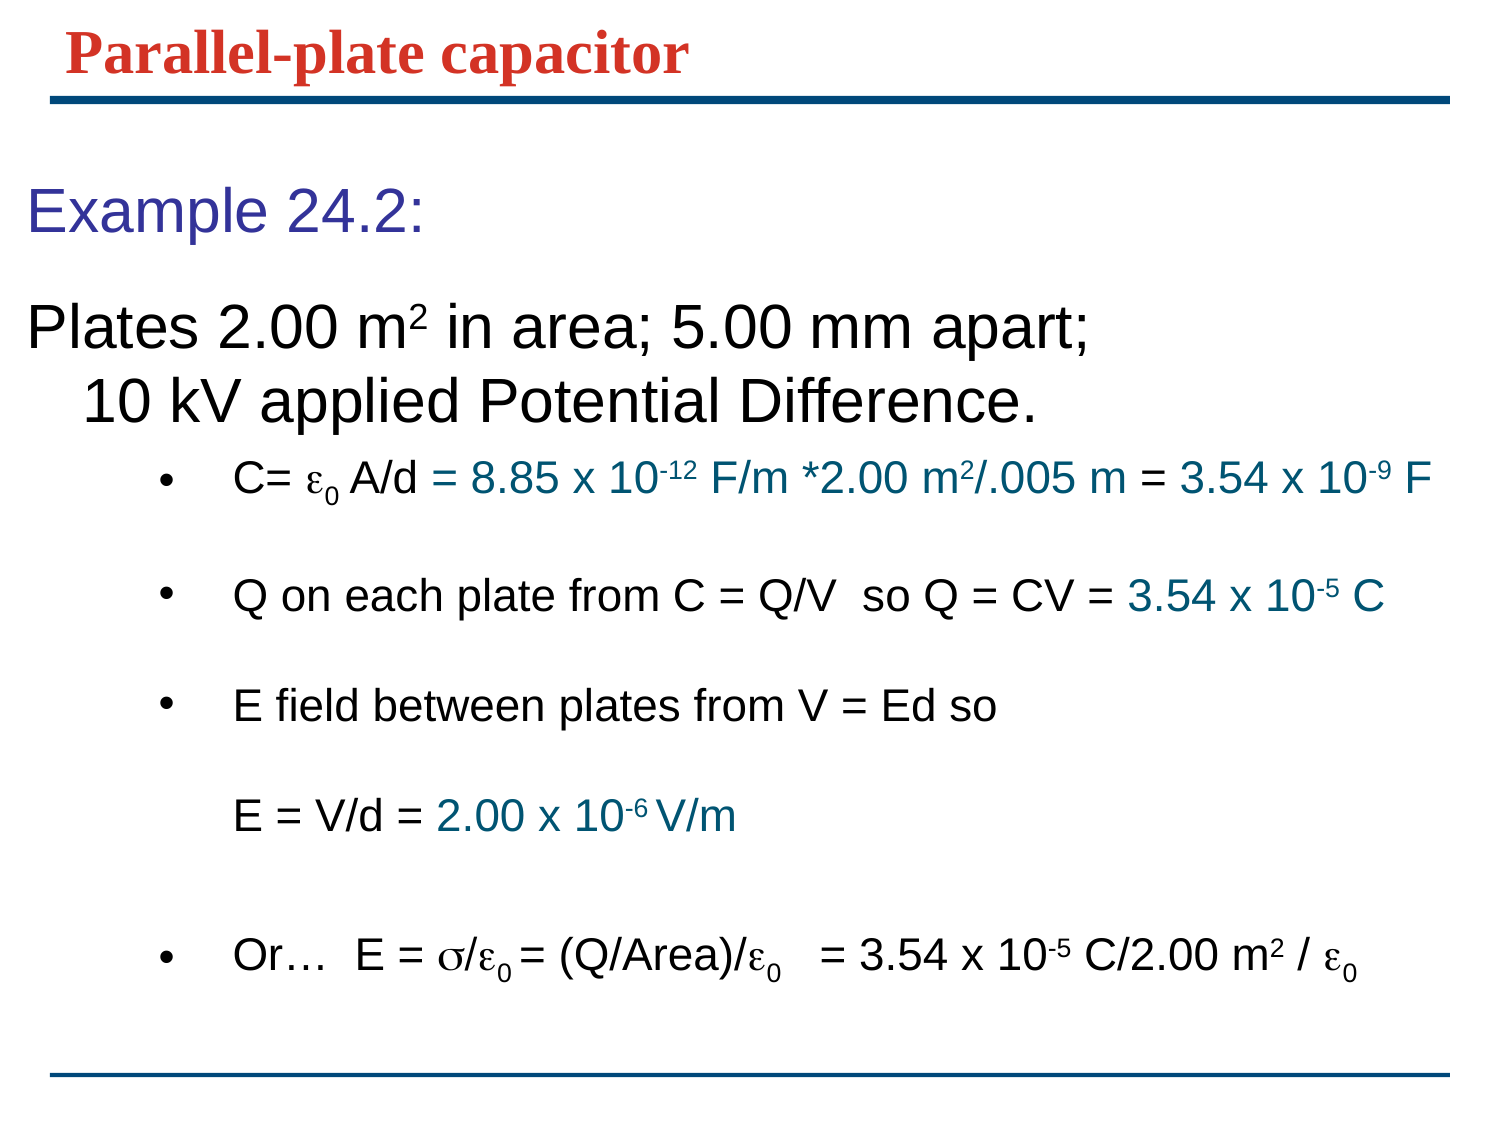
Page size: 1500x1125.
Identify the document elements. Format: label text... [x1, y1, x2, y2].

title Parallel-plate capacitor [49, 12, 1500, 96]
list Example 24.2: Plates 2.00 m2 in area; 5.00 mm apart; 10 kV applied Potential Difference. C= e0 A/d = 8.85 x 10-12 F/m *2.00 m2/.005 m = 3.54 x 10-9 F Q on each plate from C = Q/V so Q = CV = 3.54 x 10-5 C E field between plates from V = Ed so E = V/d = 2.00 x 10-6 V/m Or… E = s/e0 = (Q/Area)/e0 = 3.54 x 10-5 C/2.00 m2 / e0 [11, 162, 1500, 1125]
